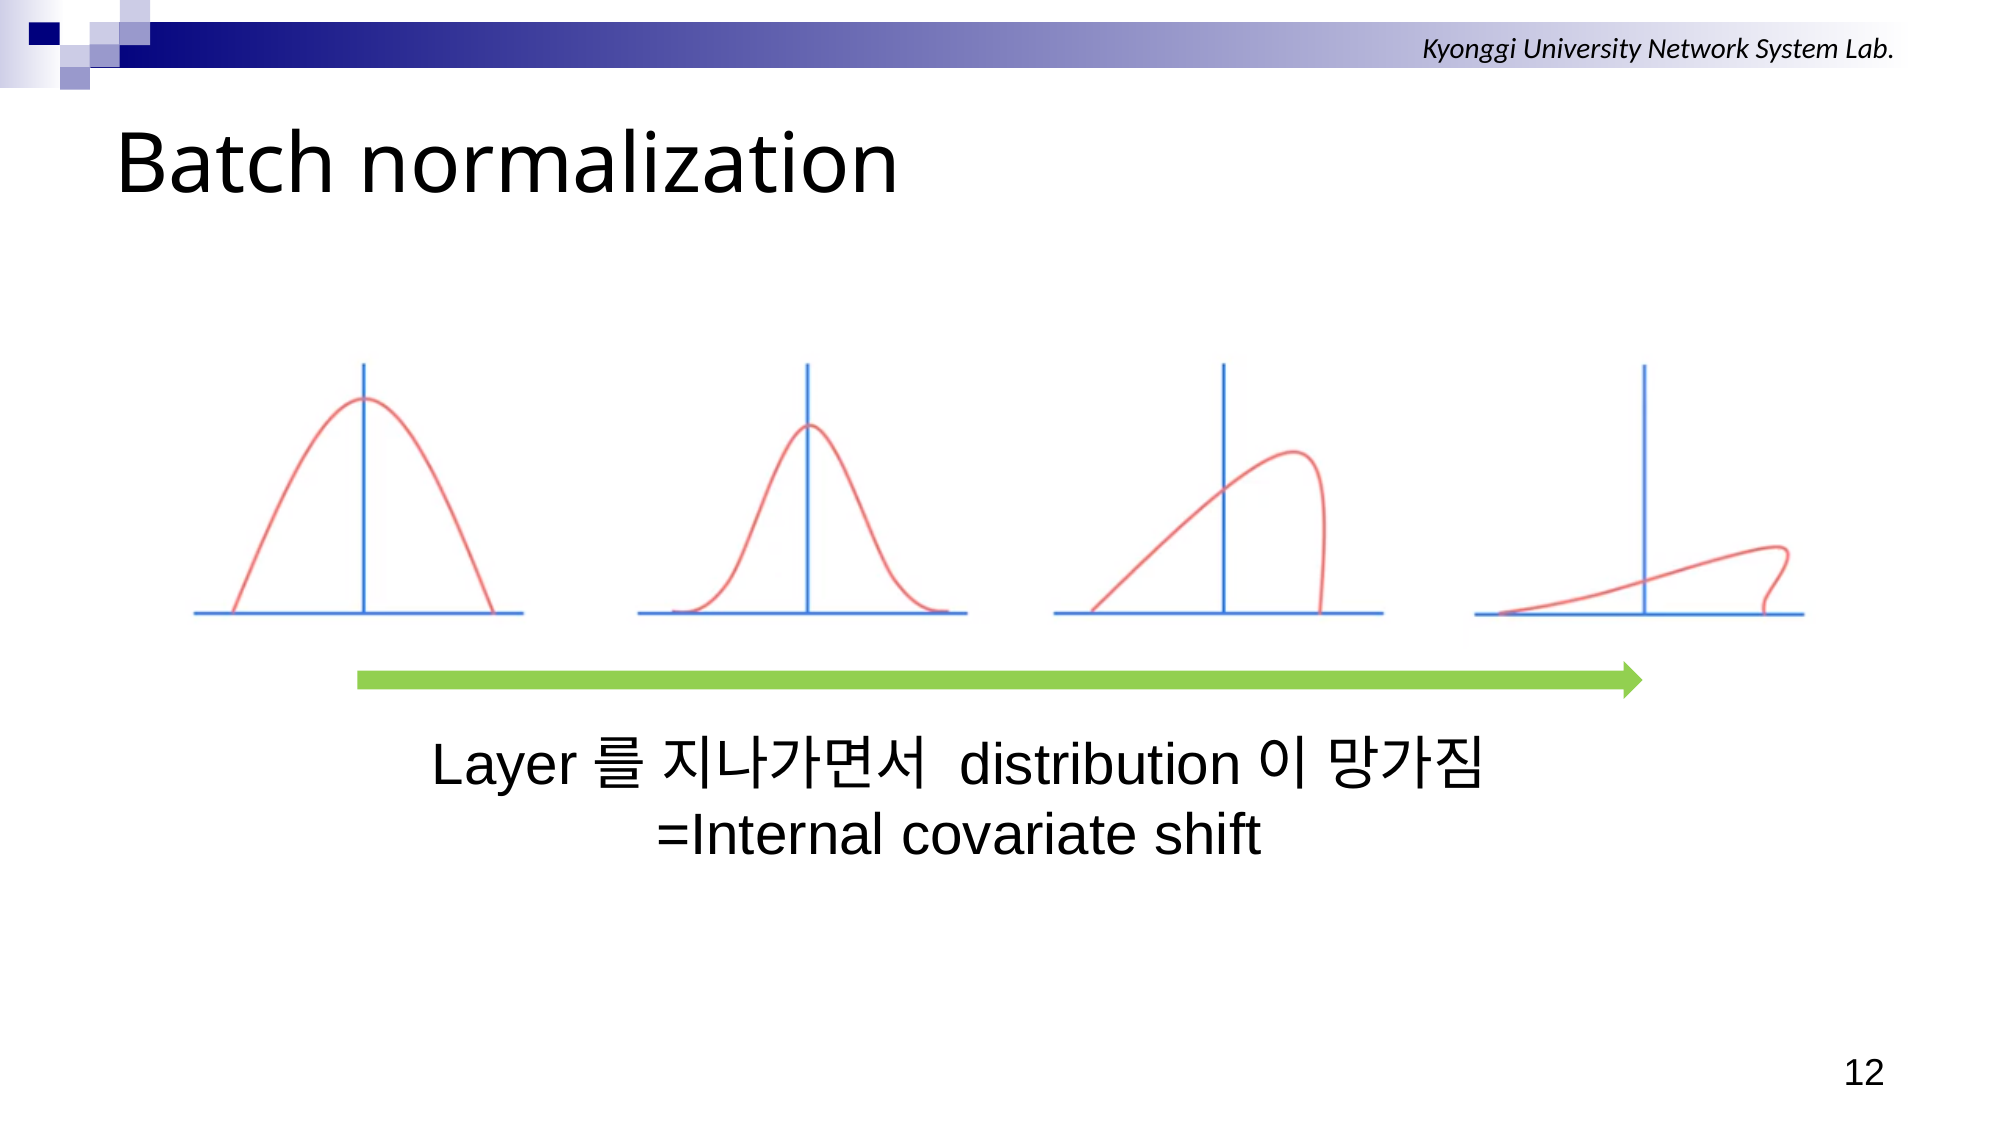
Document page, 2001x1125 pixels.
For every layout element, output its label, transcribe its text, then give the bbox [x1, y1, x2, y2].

text_box [357, 689, 1634, 699]
picture [172, 270, 1828, 678]
title Batch normalization [99, 75, 1900, 244]
text_box Layer를 지나가면서 distribution이 망가짐 =Internal covariate shift [416, 719, 1502, 874]
slide_number 12 [1433, 1024, 1901, 1101]
